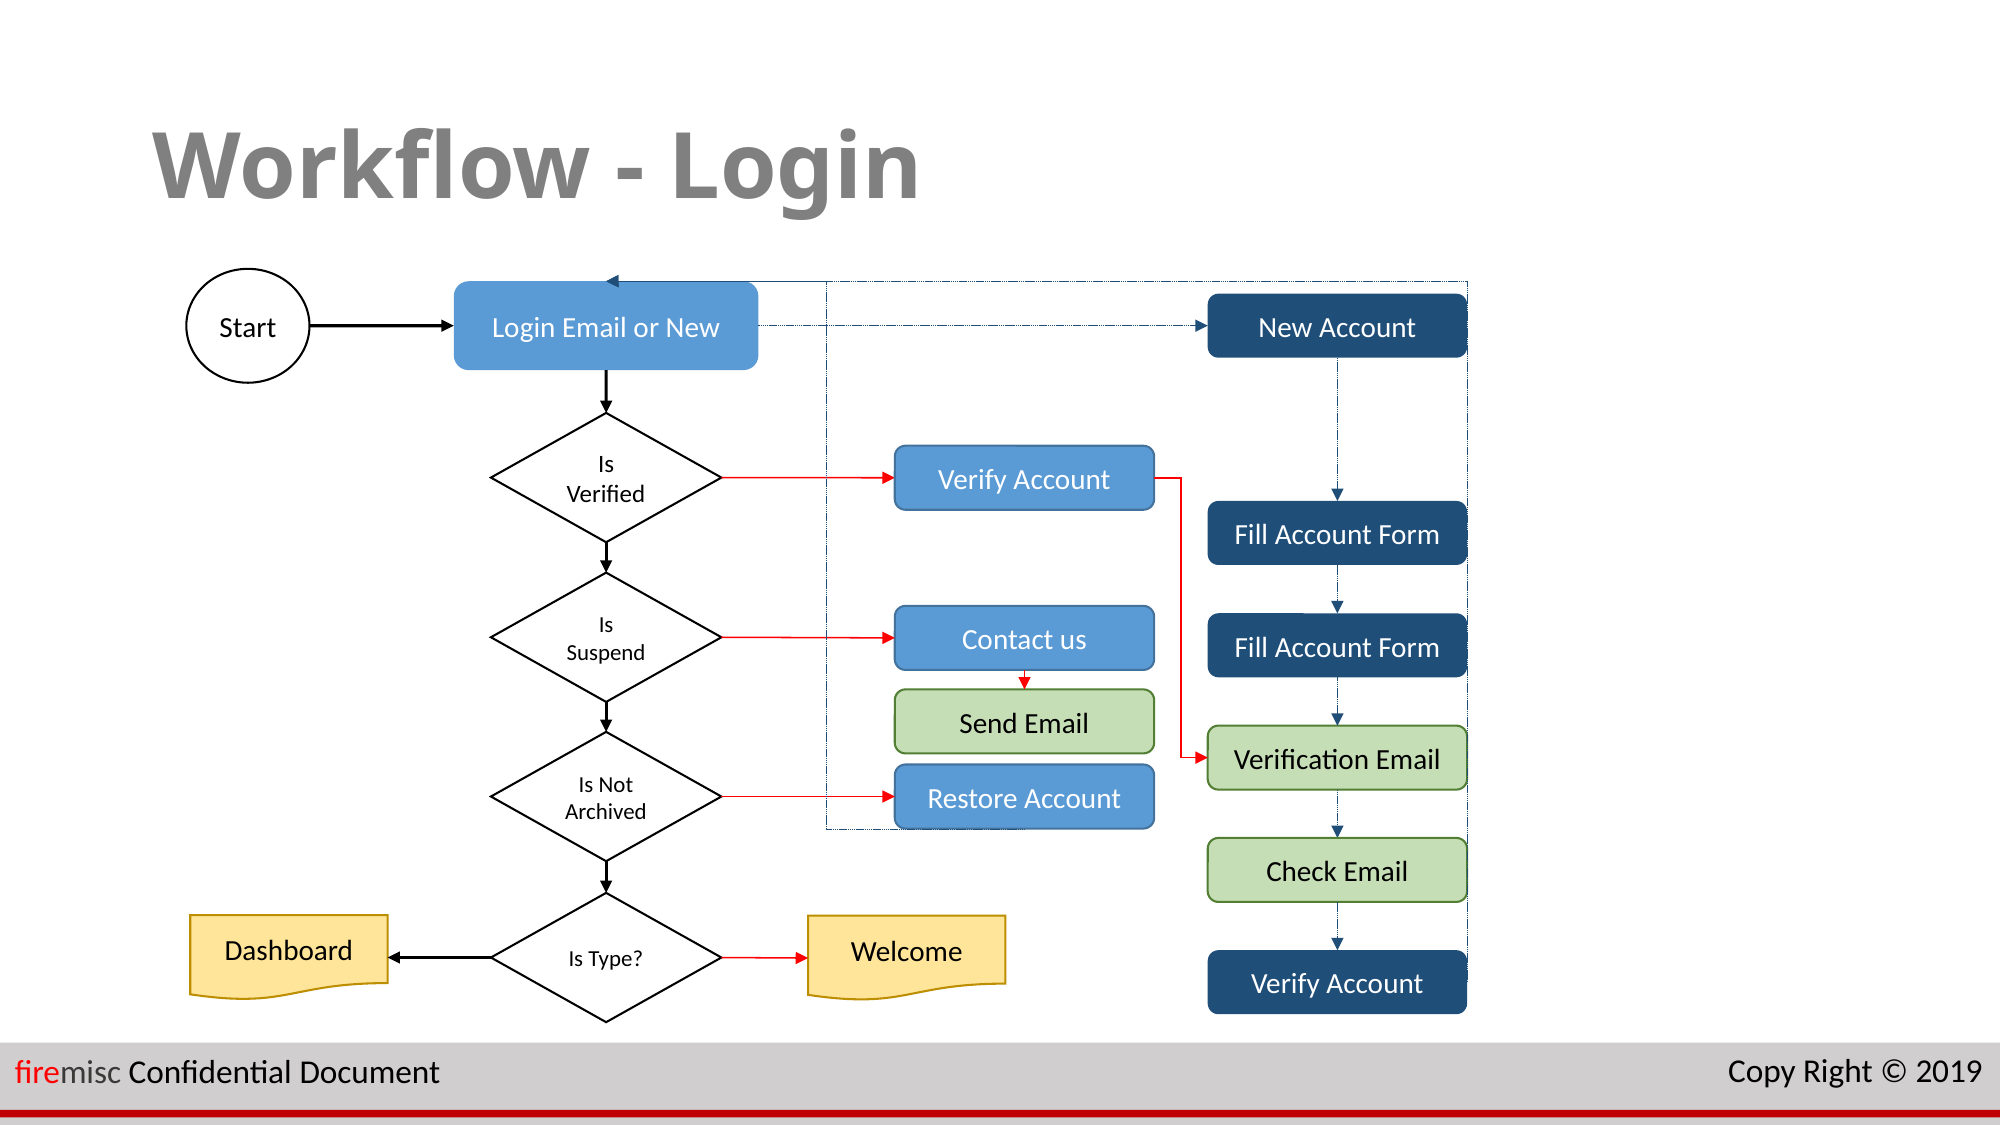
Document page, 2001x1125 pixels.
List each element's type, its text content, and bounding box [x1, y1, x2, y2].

text_box Is Type? [491, 892, 679, 1024]
text_box Dashboard [189, 914, 389, 1000]
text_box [606, 281, 1468, 983]
text_box Start [185, 267, 311, 384]
text_box Is Suspend [488, 607, 541, 667]
text_box Login Email or New [452, 280, 606, 372]
text_box Is Not Archived [488, 765, 606, 862]
title Workflow - Login [137, 59, 1863, 278]
text_box Verify Account [1206, 983, 1469, 1016]
text_box Is Verified [488, 448, 541, 507]
text_box Welcome [807, 983, 1007, 1001]
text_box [541, 345, 606, 765]
